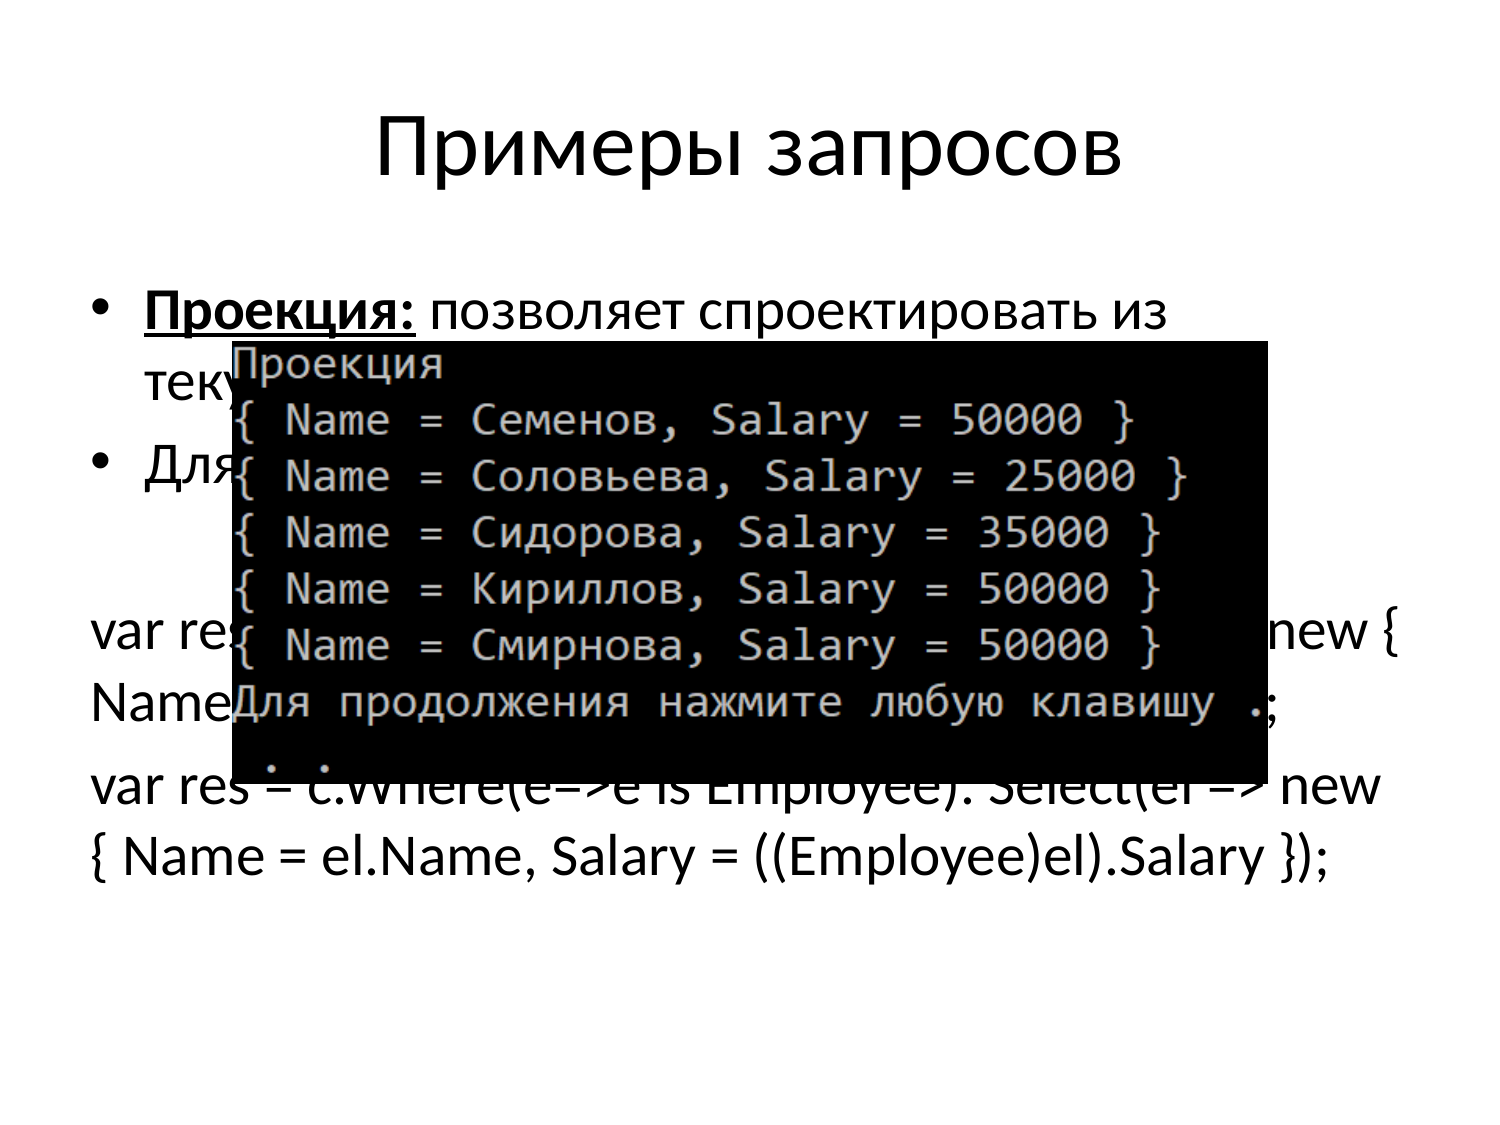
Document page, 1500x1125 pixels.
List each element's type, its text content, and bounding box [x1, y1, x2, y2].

title Примеры запросов [75, 45, 1425, 233]
list Проекция: позволяет спроектировать из текущего типа выборки какой-то другой тип. Для проекции используется оператор select. var res = from el in c where el is Employee select new { Name = el.Name, Salary =((Employee) el).Salary }; var res = c.Where(e=>e is Employee). Select(el => new { Name = el.Name, Salary = ((Employee)el).Salary }); [75, 262, 1425, 1083]
picture [232, 341, 1268, 784]
